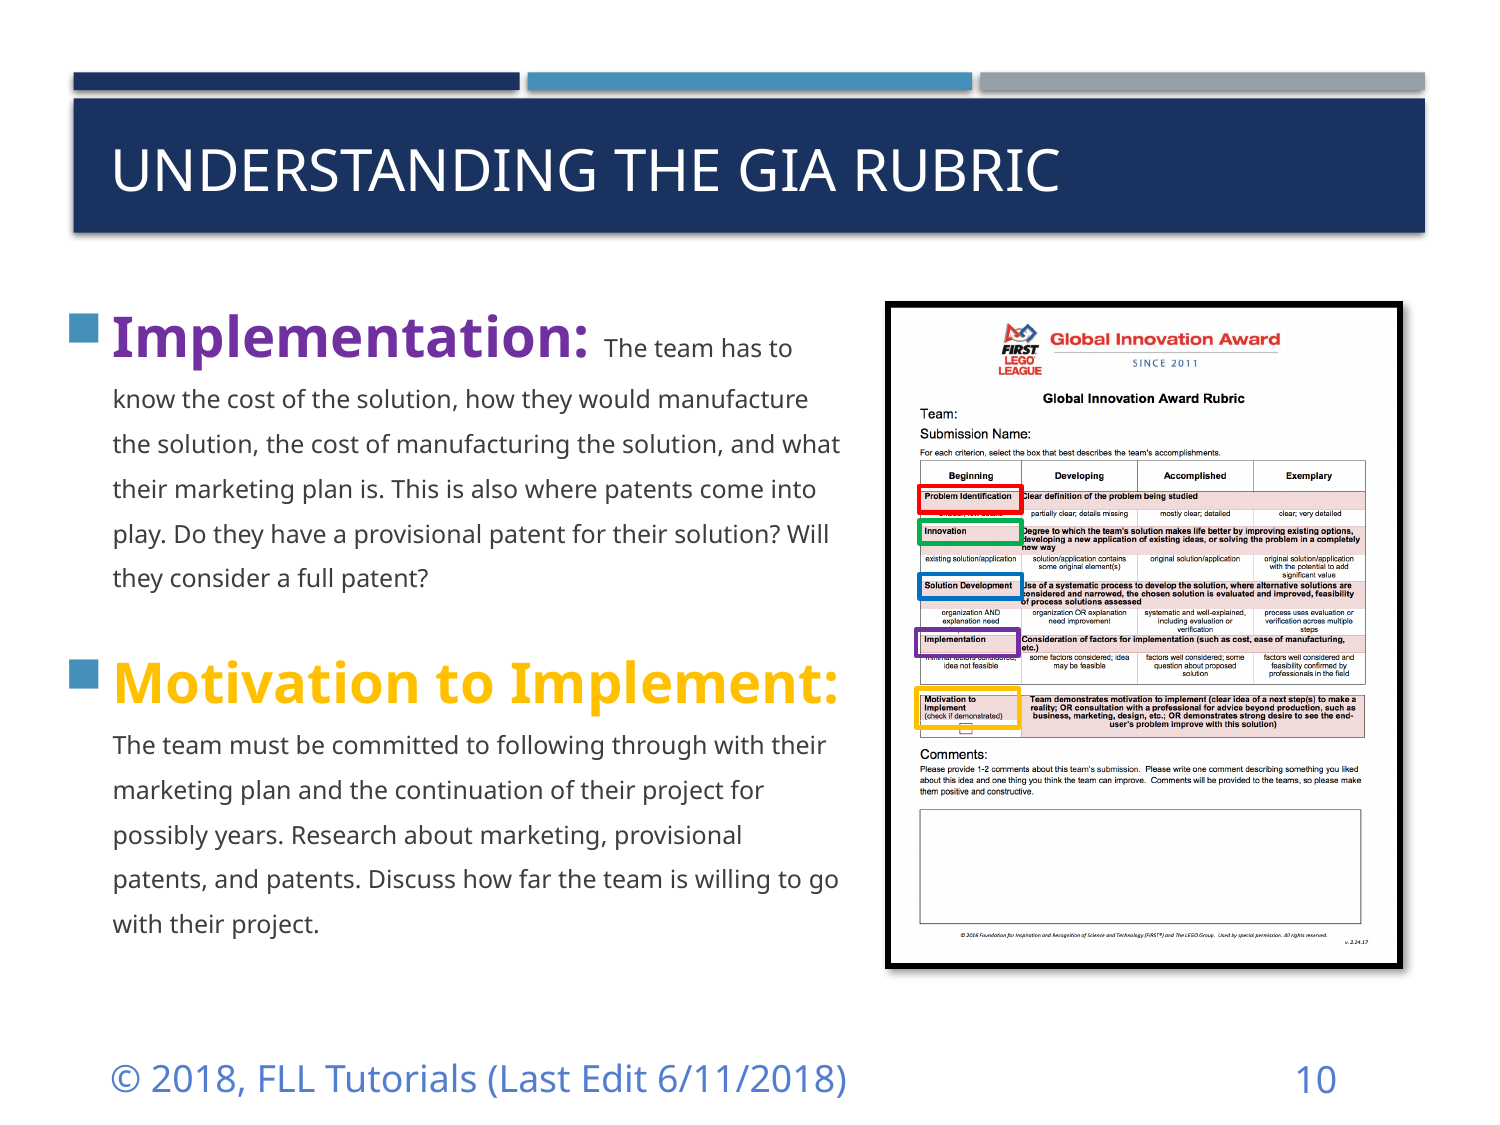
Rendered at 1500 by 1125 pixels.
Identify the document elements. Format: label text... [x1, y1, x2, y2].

picture [890, 306, 1398, 964]
footer © 2018, FLL Tutorials (Last Edit 6/11/2018) [95, 1047, 895, 1108]
title Understanding the GIA Rubric [95, 112, 1406, 211]
slide_number 10 [1279, 1048, 1406, 1109]
list Implementation: The team has to know the cost of the solution, how they would manufacture the solution, the cost of manufacturing the solution, and what their marketing plan is. This is also where patents come into play. Do they have a provisional patent for their solution? Will they consider a full patent? Motivation to Implement: The team must be committed to following through with their marketing plan and the continuation of their project for possibly years. Research about marketing, provisional patents, and patents. Discuss how far the team is willing to go with their project. [49, 260, 860, 999]
